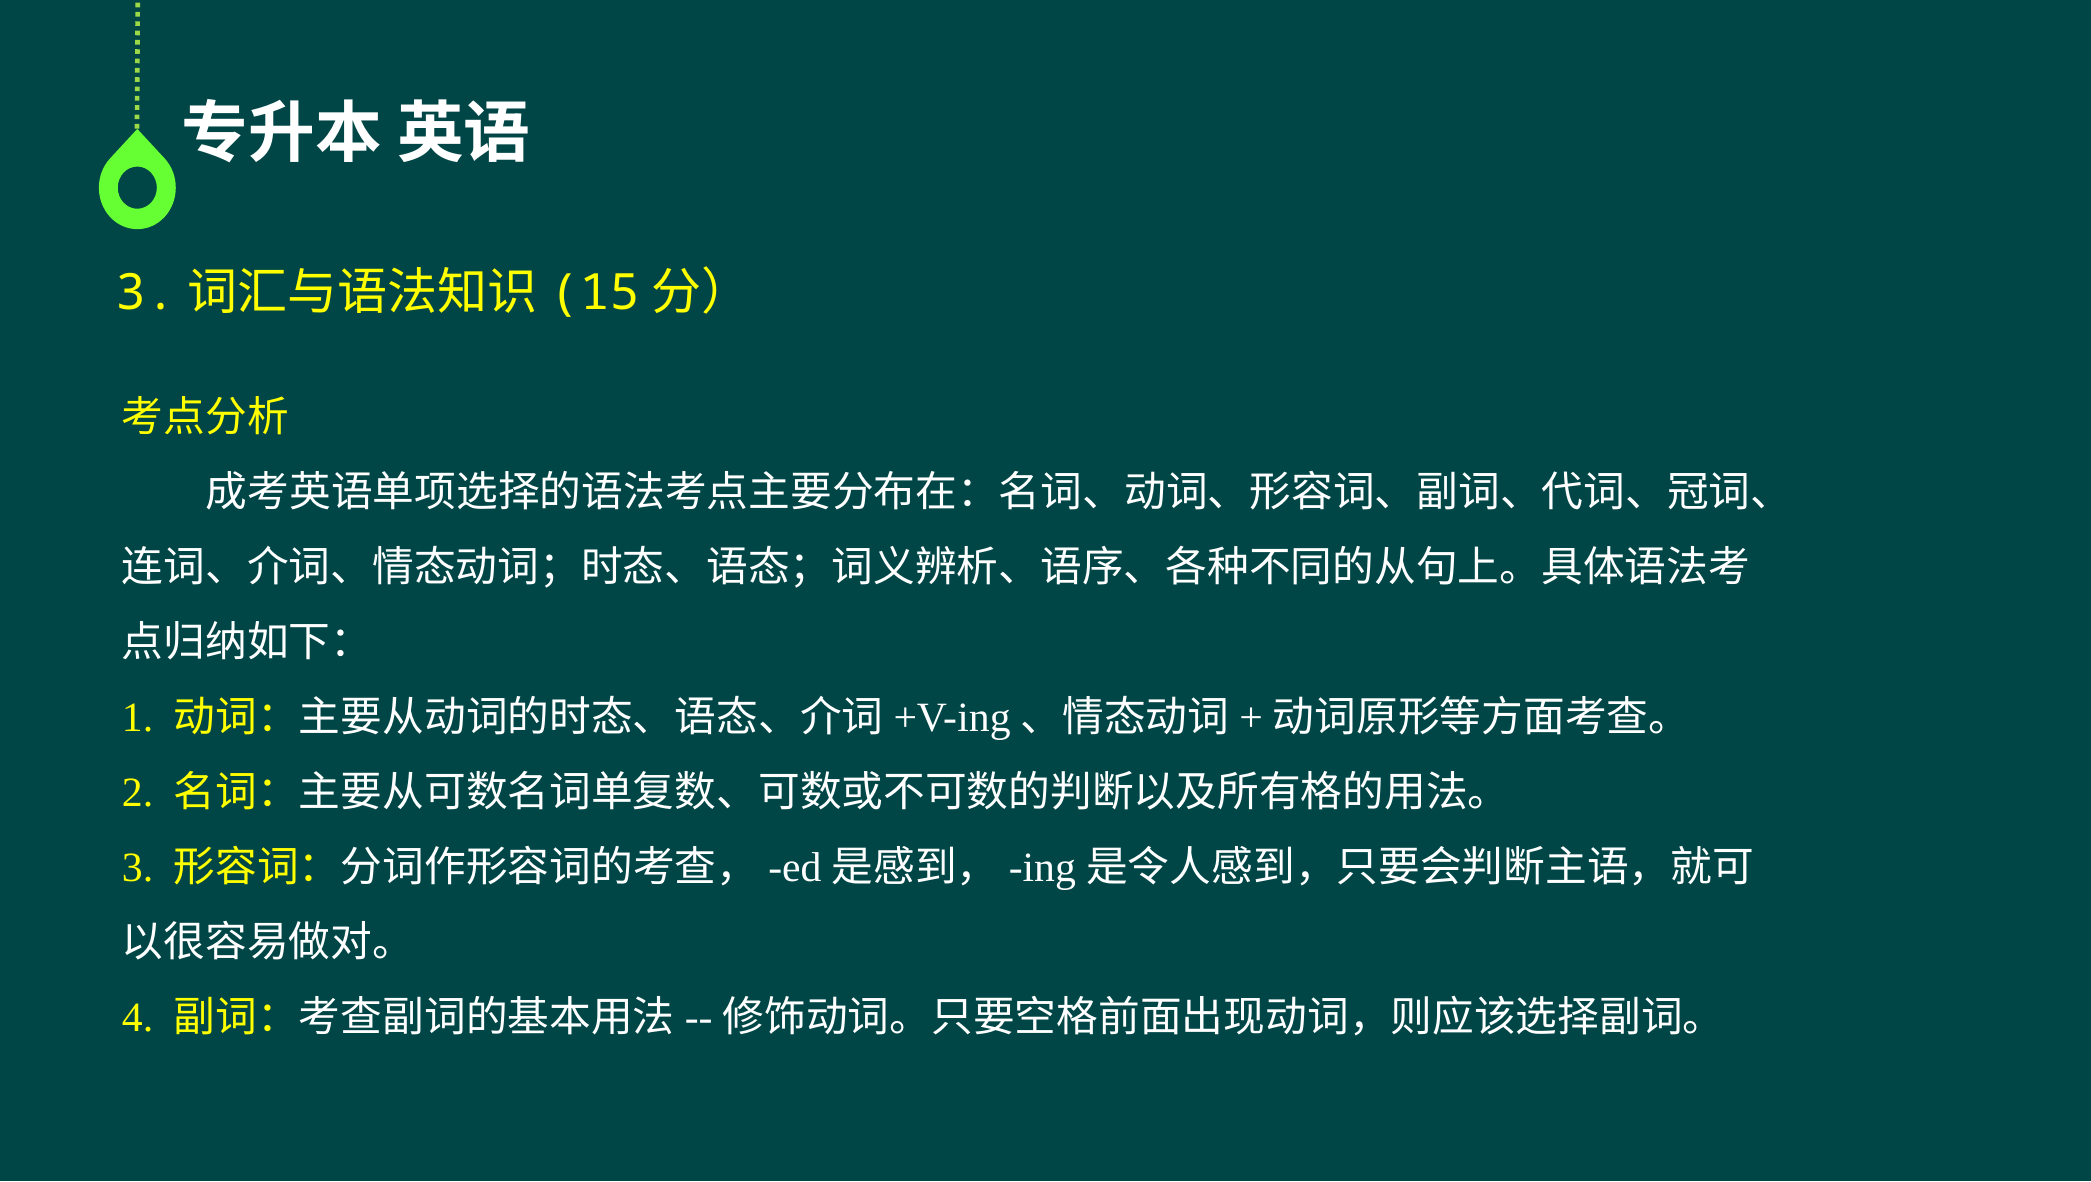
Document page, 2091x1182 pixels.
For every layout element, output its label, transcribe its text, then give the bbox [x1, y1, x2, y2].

text_box 3.词汇与语法知识(15分） [100, 251, 1631, 327]
text_box 专升本 英语 [167, 82, 2091, 178]
text_box 考点分析 成考英语单项选择的语法考点主要分布在：名词、动词、形容词、副词、代词、冠词、连词、介词、情态动词；时态、语态；词义辨析、语序、各种不同的从句上。具体语法考点归纳如下： 1. 动词：主要从动词的时态、语态、介词+V-ing、情态动词+动词原形等方面考查。 2. 名词：主要从可数名词单复数、可数或不可数的判断以及所有格的用法。 3. 形容词：分词作形容词的考查，-ed是感到，-ing是令人感到，只要会判断主语，就可以很容易做对。 4. 副词：考查副词的基本用法--修饰动词。只要空格前面出现动词，则应该选择副词。 [107, 357, 1777, 1048]
